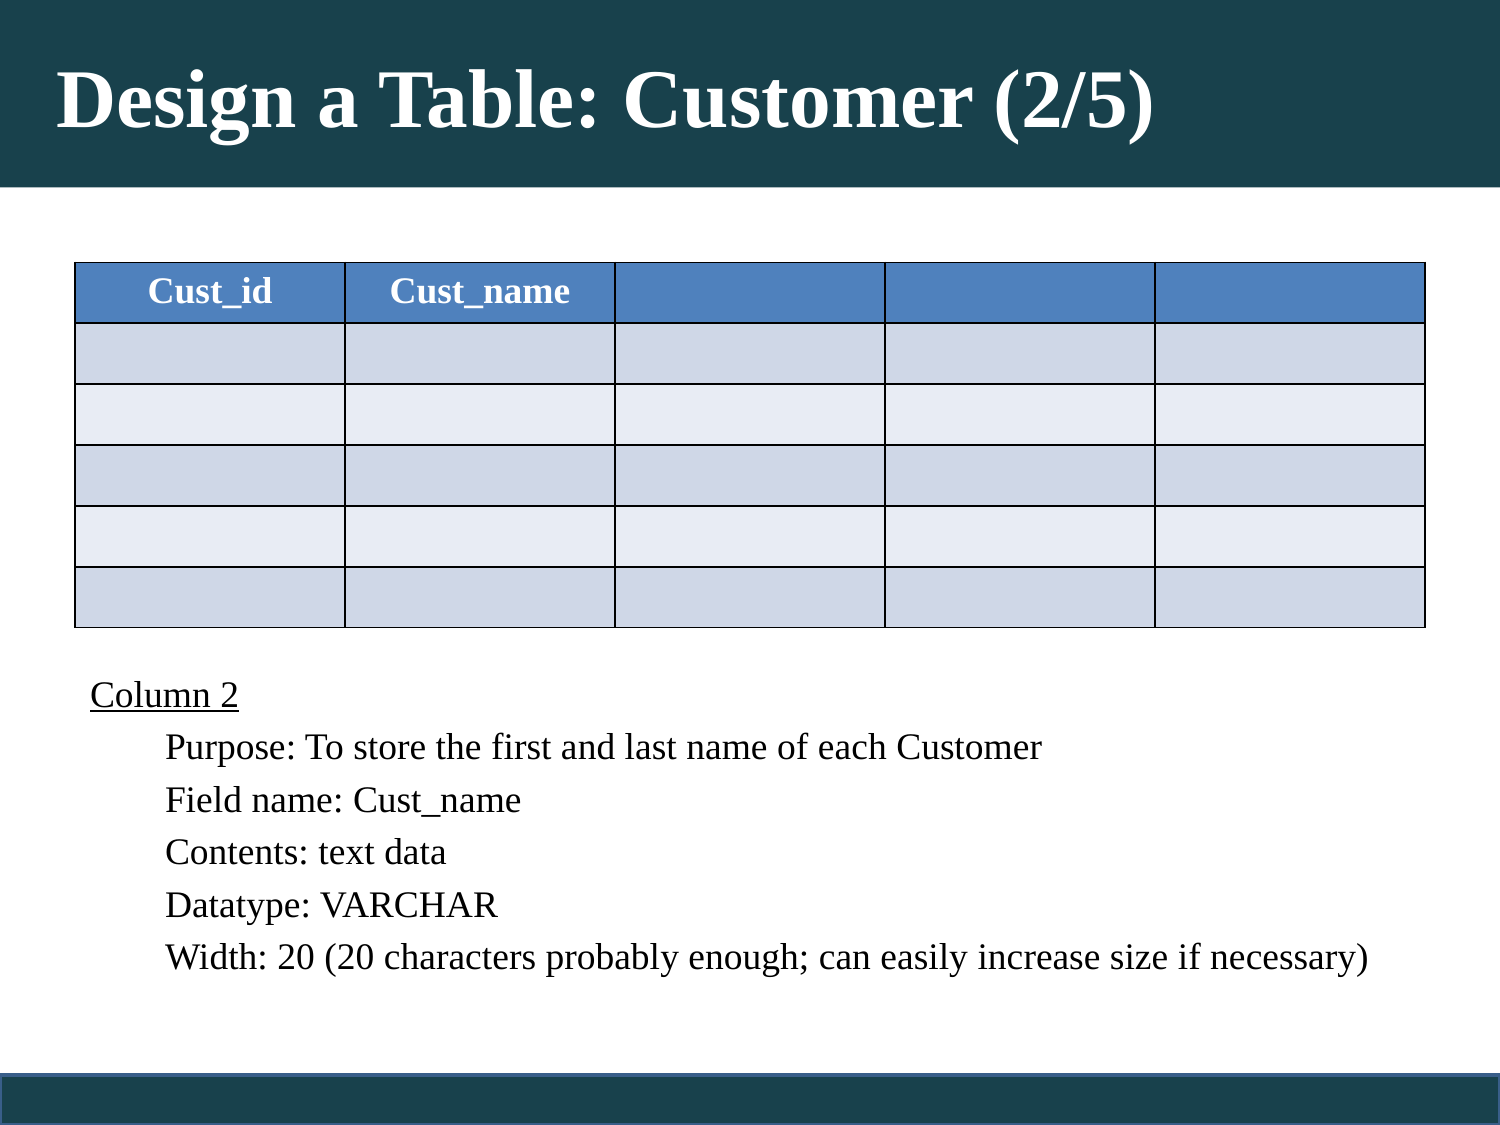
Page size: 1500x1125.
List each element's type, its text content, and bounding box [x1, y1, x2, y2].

table_cell [886, 324, 1154, 383]
table_cell [616, 446, 884, 505]
table_header [616, 263, 884, 322]
table_cell [76, 568, 344, 627]
table_header Cust_id [76, 263, 344, 322]
table_cell [76, 324, 344, 383]
table_cell [76, 446, 344, 505]
table_cell [886, 507, 1154, 566]
table_header Cust_name [346, 263, 614, 322]
table_cell [616, 507, 884, 566]
table_cell [76, 507, 344, 566]
table_cell [616, 324, 884, 383]
table_cell [1156, 446, 1424, 505]
table_cell [886, 446, 1154, 505]
table_cell [1156, 385, 1424, 444]
table_cell [616, 385, 884, 444]
table_cell [346, 324, 614, 383]
table_header [1156, 263, 1424, 322]
table_cell [346, 507, 614, 566]
table_cell [616, 568, 884, 627]
table_header [886, 263, 1154, 322]
table_cell [1156, 324, 1424, 383]
text_box Column 2 Purpose: To store the first and last name of each Customer Field name: Cust_name Contents: text data Datatype: VARCHAR Width: 20 (20 characters probably enough; can easily increase size if necessary) [74, 662, 1425, 1005]
table_cell [346, 446, 614, 505]
table_cell [886, 568, 1154, 627]
table_cell [1156, 507, 1424, 566]
title Design a Table: Customer (2/5) [0, 0, 1500, 188]
table_cell [886, 385, 1154, 444]
table_cell [346, 568, 614, 627]
table_cell [346, 385, 614, 444]
table_cell [76, 385, 344, 444]
table_cell [1156, 568, 1424, 627]
